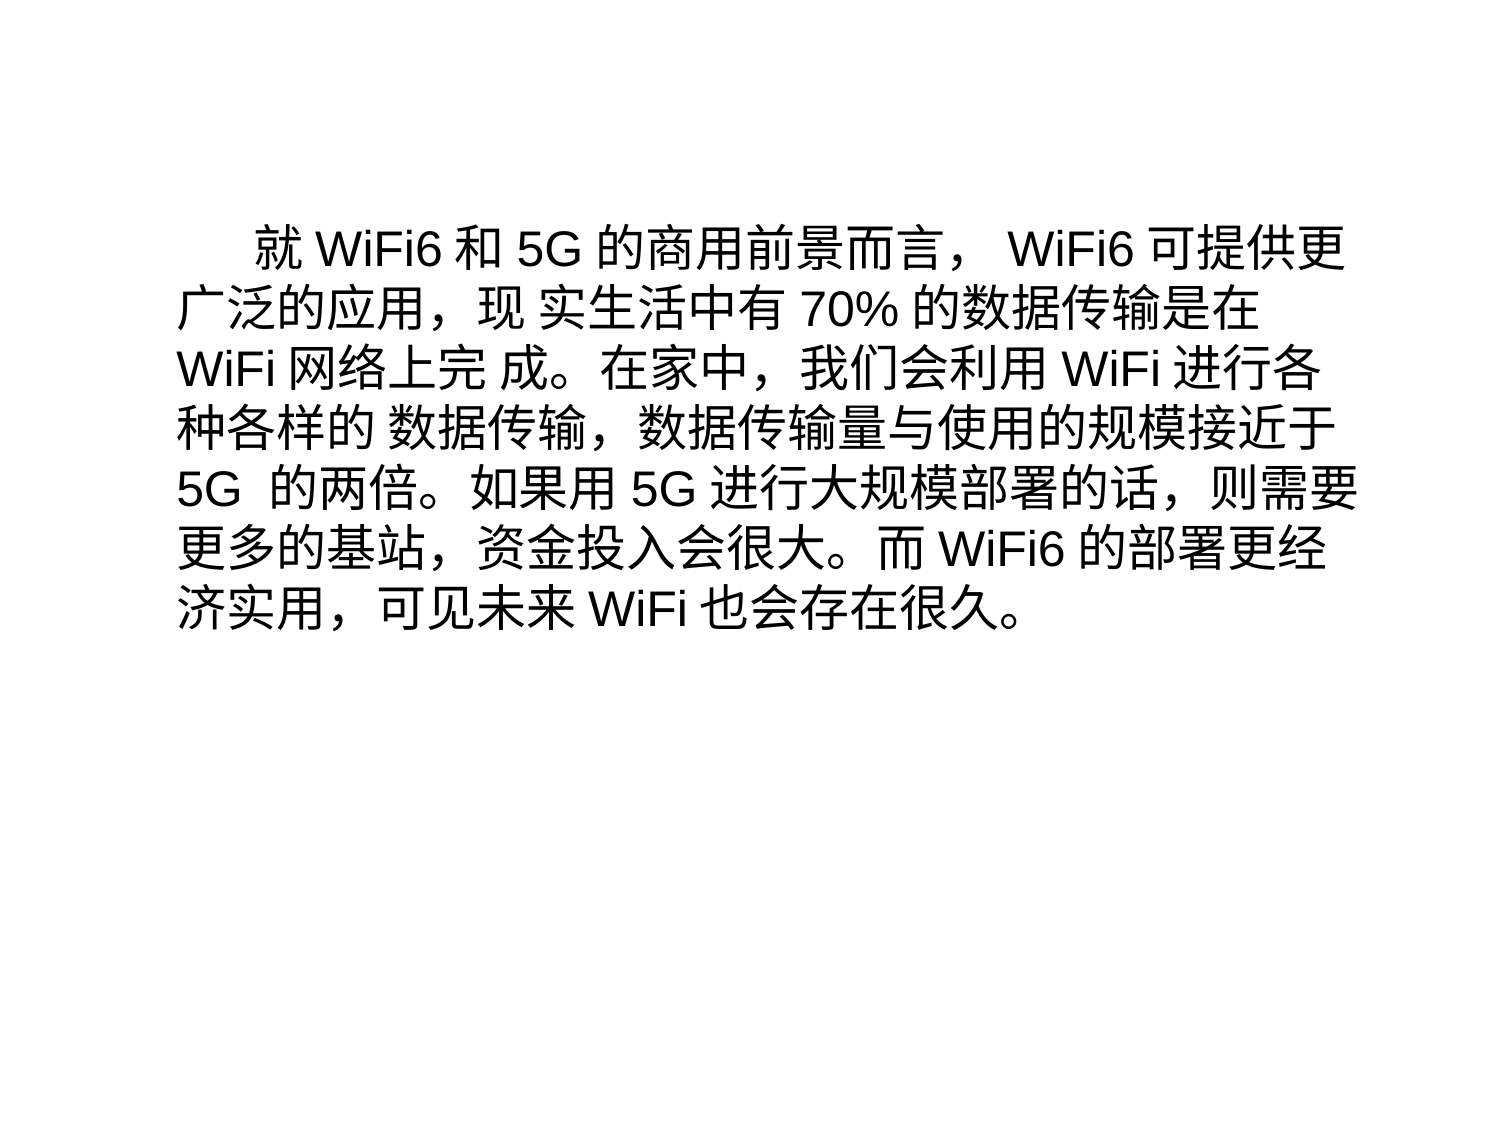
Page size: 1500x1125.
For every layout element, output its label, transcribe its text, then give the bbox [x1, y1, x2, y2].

text_box 就WiFi6和5G的商用前景而言，WiFi6可提供更广泛的应用，现 实生活中有70%的数据传输是在WiFi网络上完 成。在家中，我们会利用WiFi进行各种各样的 数据传输，数据传输量与使用的规模接近于5G 的两倍。如果用5G进行大规模部署的话，则需要更多的基站，资金投入会很大。而WiFi6的部署更经济实用，可见未来WiFi也会存在很久。 [161, 208, 1375, 704]
